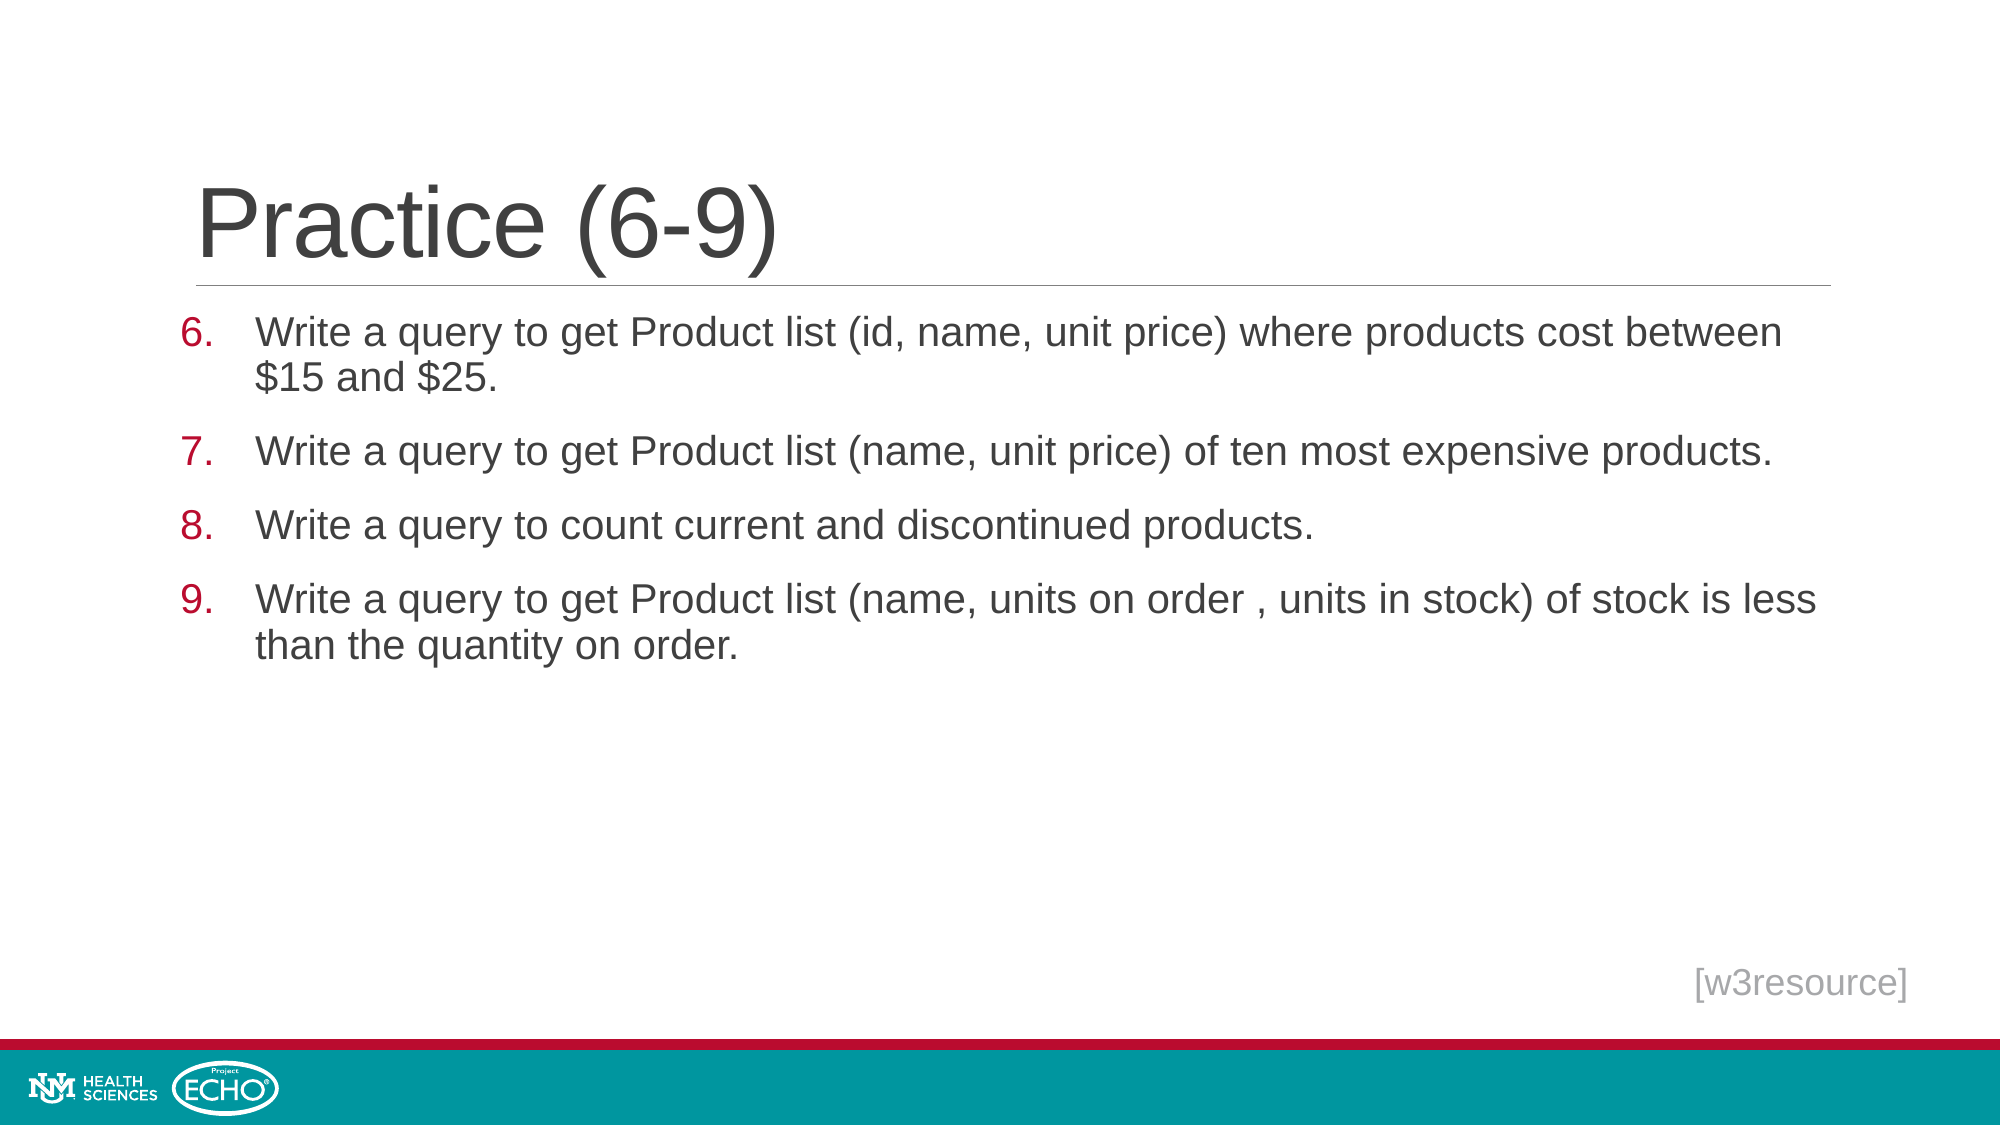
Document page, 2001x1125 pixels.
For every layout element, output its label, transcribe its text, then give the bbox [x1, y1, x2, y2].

list Write a query to get Product list (id, name, unit price) where products cost between $15 and $25. Write a query to get Product list (name, unit price) of ten most expensive products. Write a query to count current and discontinued products. Write a query to get Product list (name, units on order , units in stock) of stock is less than the quantity on order. [180, 302, 1830, 963]
text_box [w3resource] [1679, 950, 1924, 1010]
title Practice (6-9) [180, 47, 1830, 285]
